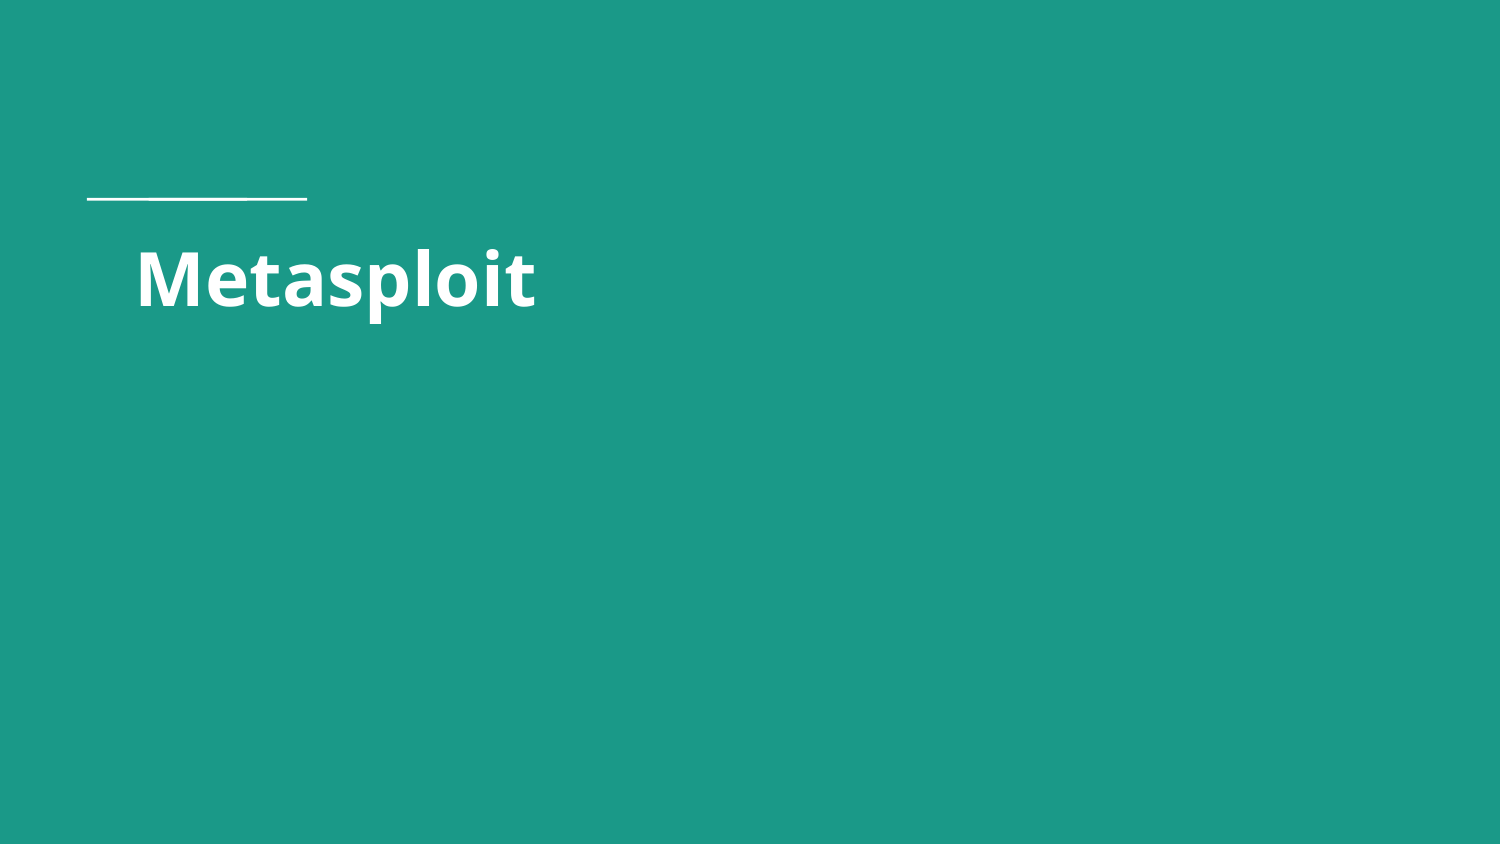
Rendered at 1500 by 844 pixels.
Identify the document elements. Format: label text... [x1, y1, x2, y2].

title Metasploit [119, 216, 1381, 466]
